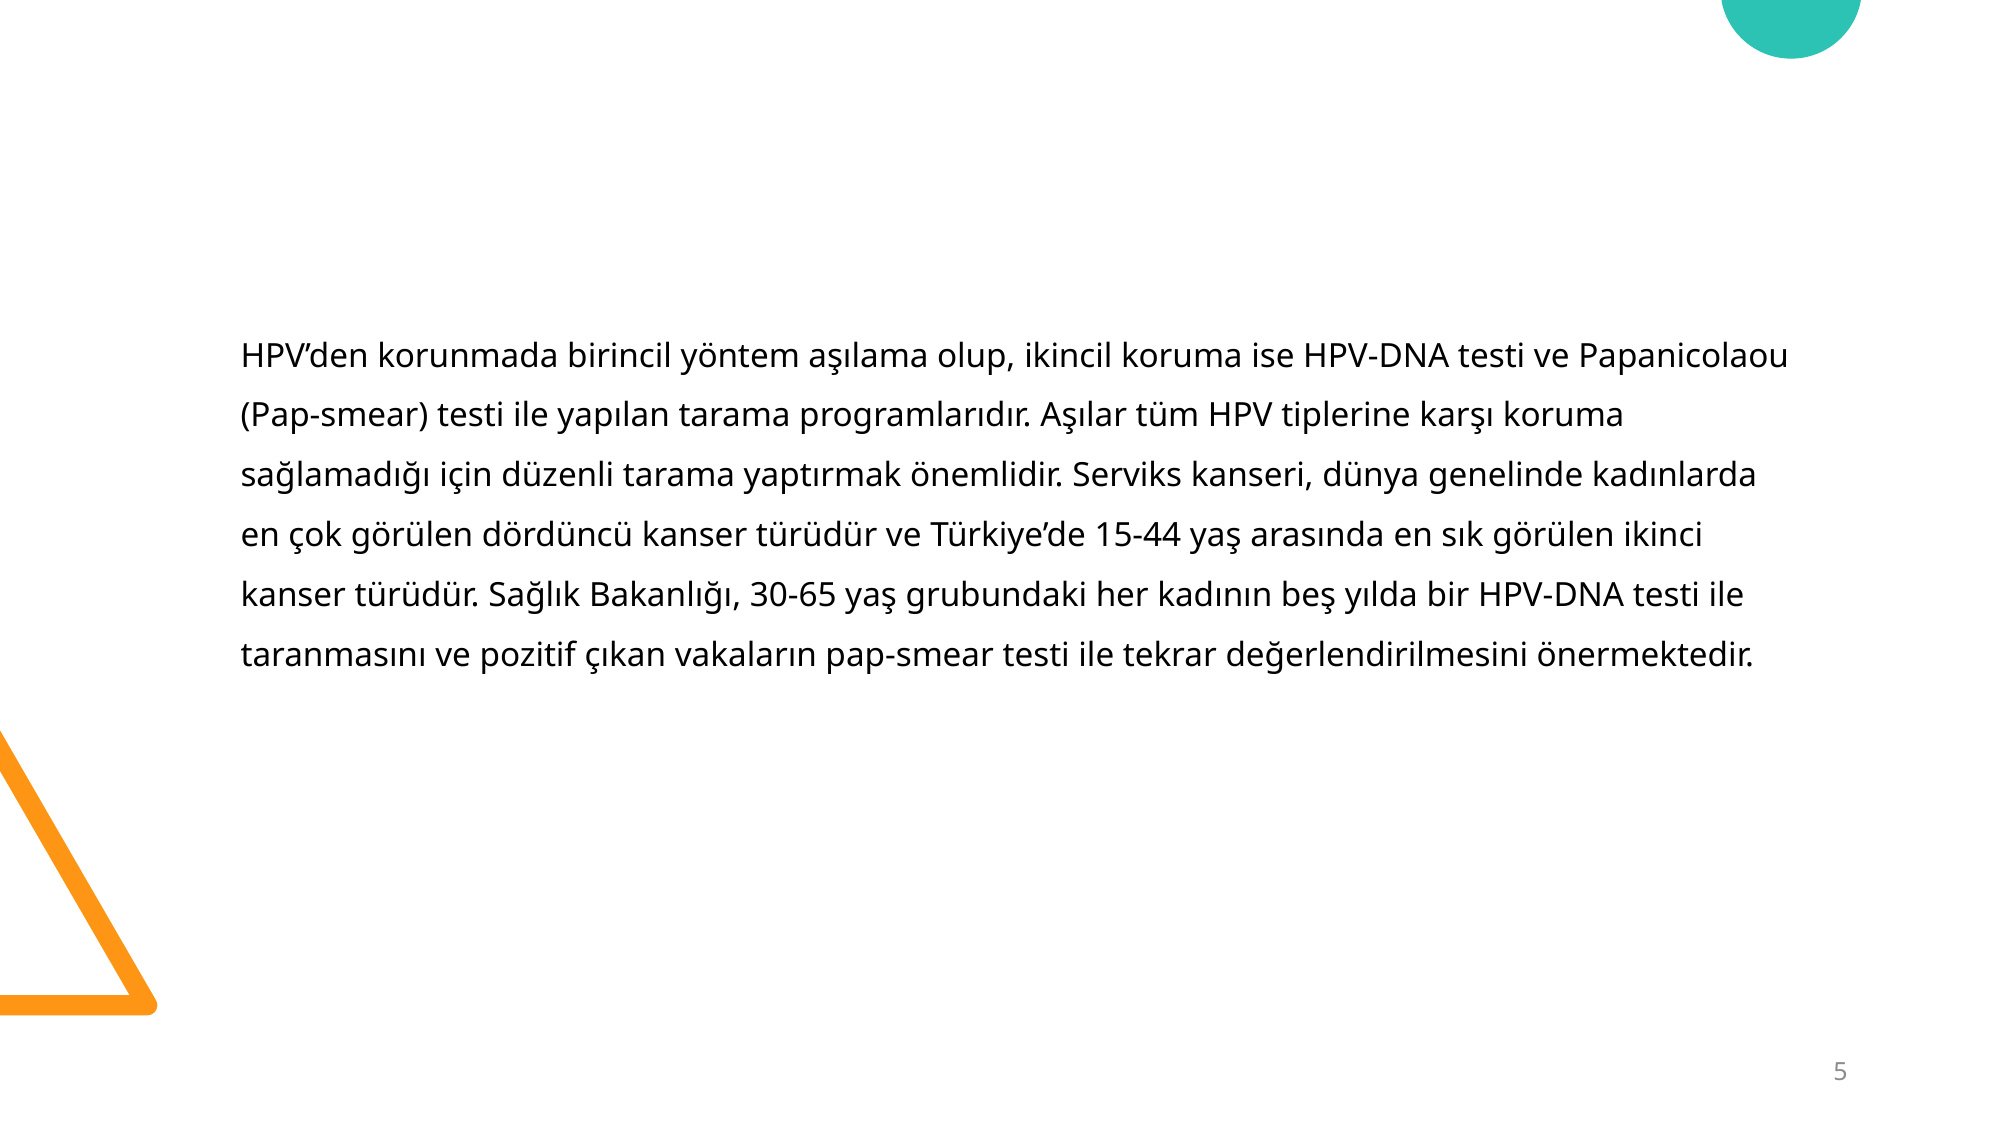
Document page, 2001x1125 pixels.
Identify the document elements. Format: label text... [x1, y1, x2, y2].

text_box HPV’den korunmada birincil yöntem aşılama olup, ikincil koruma ise HPV-DNA testi ve Papanicolaou (Pap-smear) testi ile yapılan tarama programlarıdır. Aşılar tüm HPV tiplerine karşı koruma sağlamadığı için düzenli tarama yaptırmak önemlidir. Serviks kanseri, dünya genelinde kadınlarda en çok görülen dördüncü kanser türüdür ve Türkiye’de 15-44 yaş arasında en sık görülen ikinci kanser türüdür. Sağlık Bakanlığı, 30-65 yaş grubundaki her kadının beş yılda bir HPV-DNA testi ile taranmasını ve pozitif çıkan vakaların pap-smear testi ile tekrar değerlendirilmesini önermektedir. [225, 306, 1809, 681]
slide_number 5 [1412, 1042, 1863, 1103]
